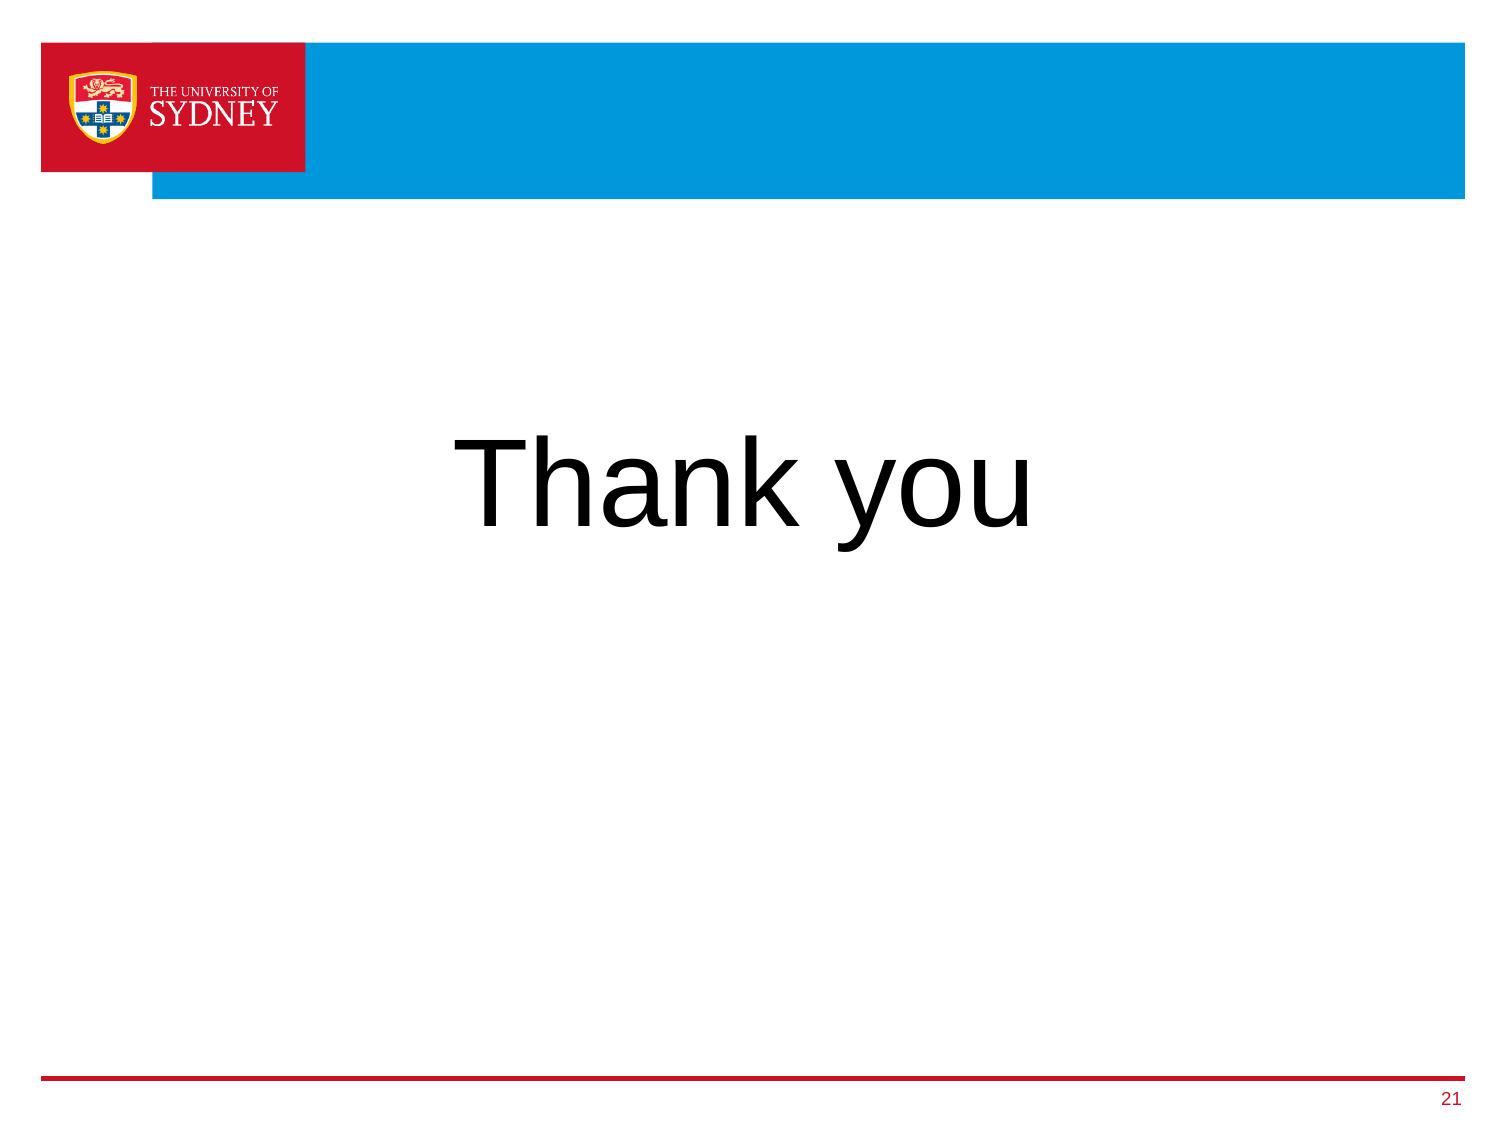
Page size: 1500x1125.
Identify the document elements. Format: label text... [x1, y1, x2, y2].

picture [69, 71, 278, 144]
slide_number 21 [1421, 1080, 1463, 1116]
list Thank you [40, 222, 1463, 1059]
